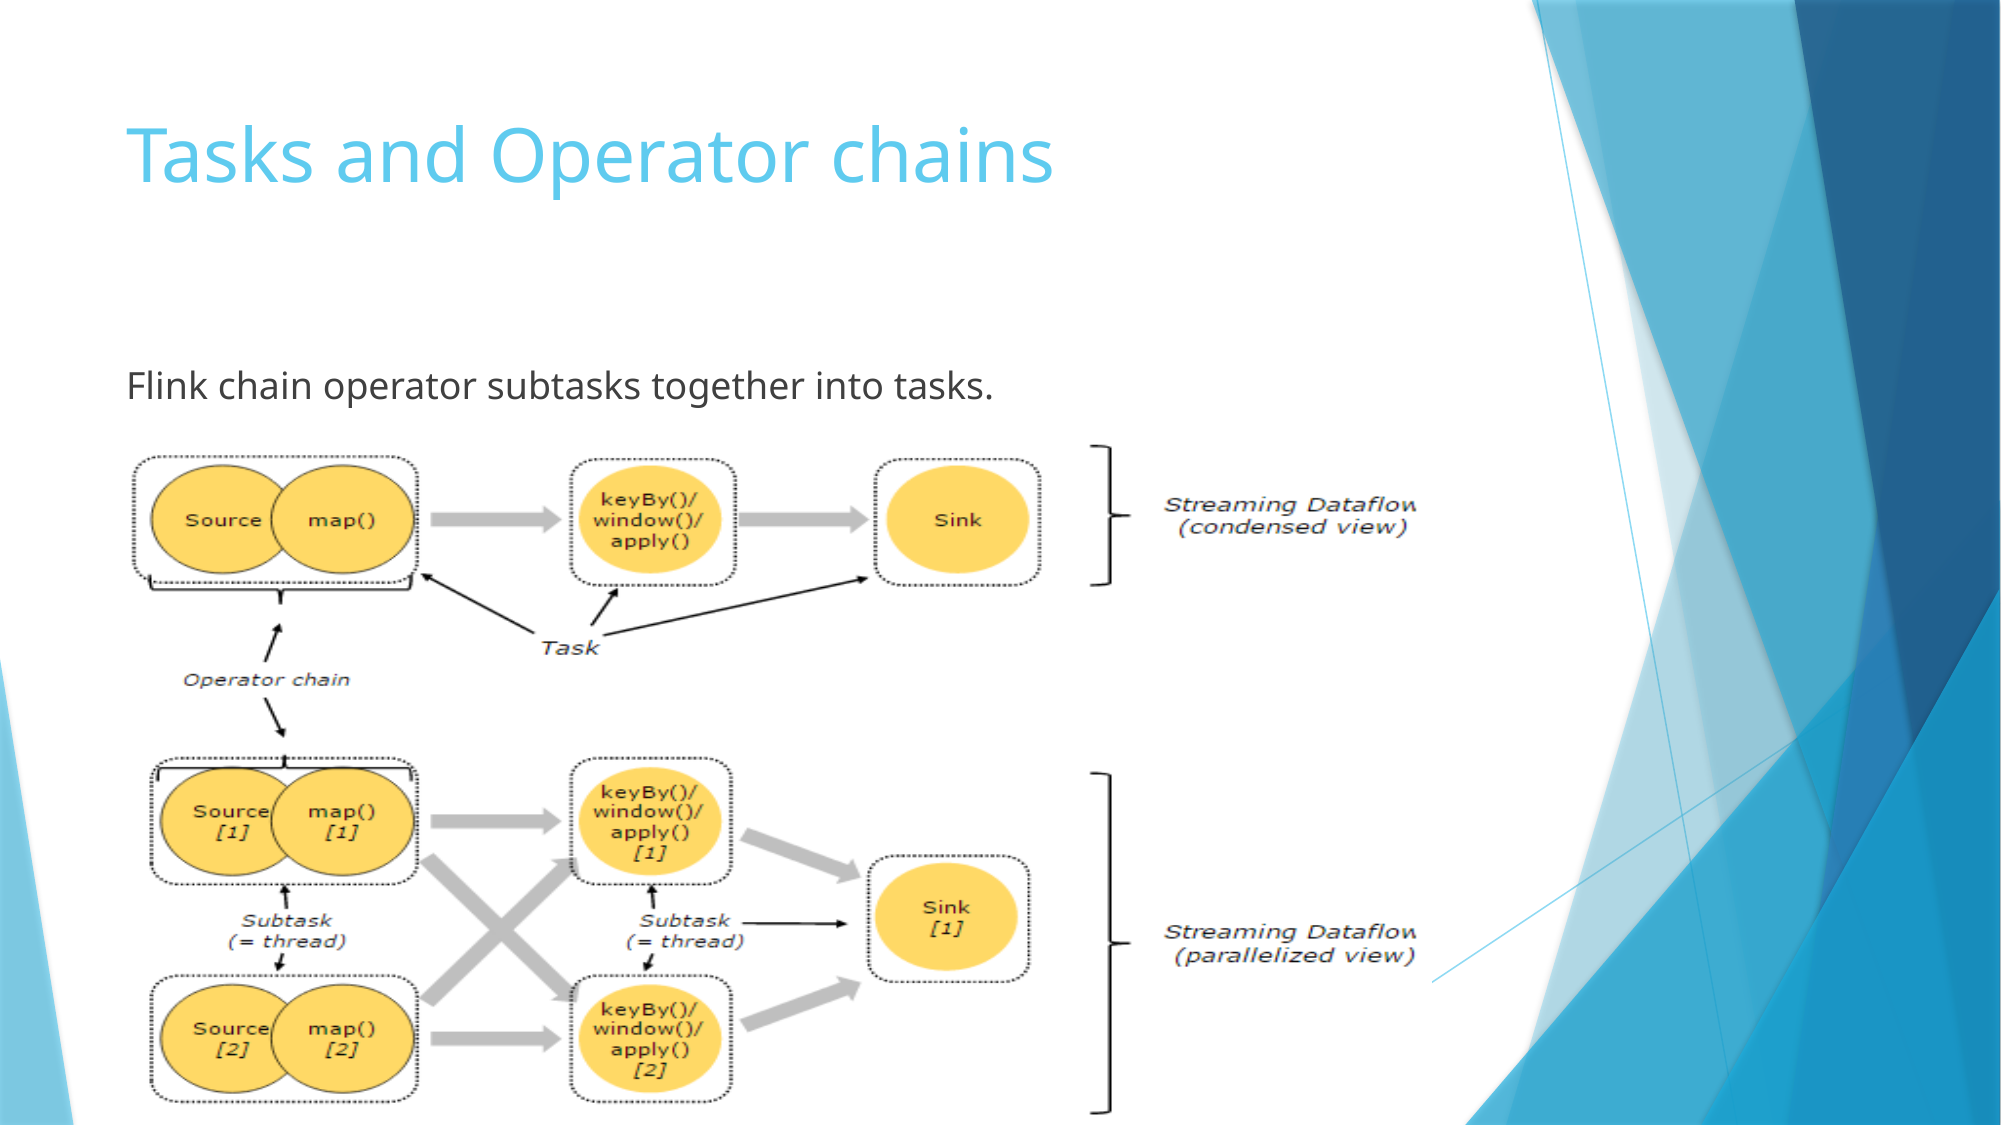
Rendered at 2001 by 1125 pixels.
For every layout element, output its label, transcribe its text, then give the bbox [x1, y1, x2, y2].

title Tasks and Operator chains [111, 99, 1522, 317]
list Flink chain operator subtasks together into tasks. [111, 354, 1522, 992]
picture [110, 419, 1433, 1125]
